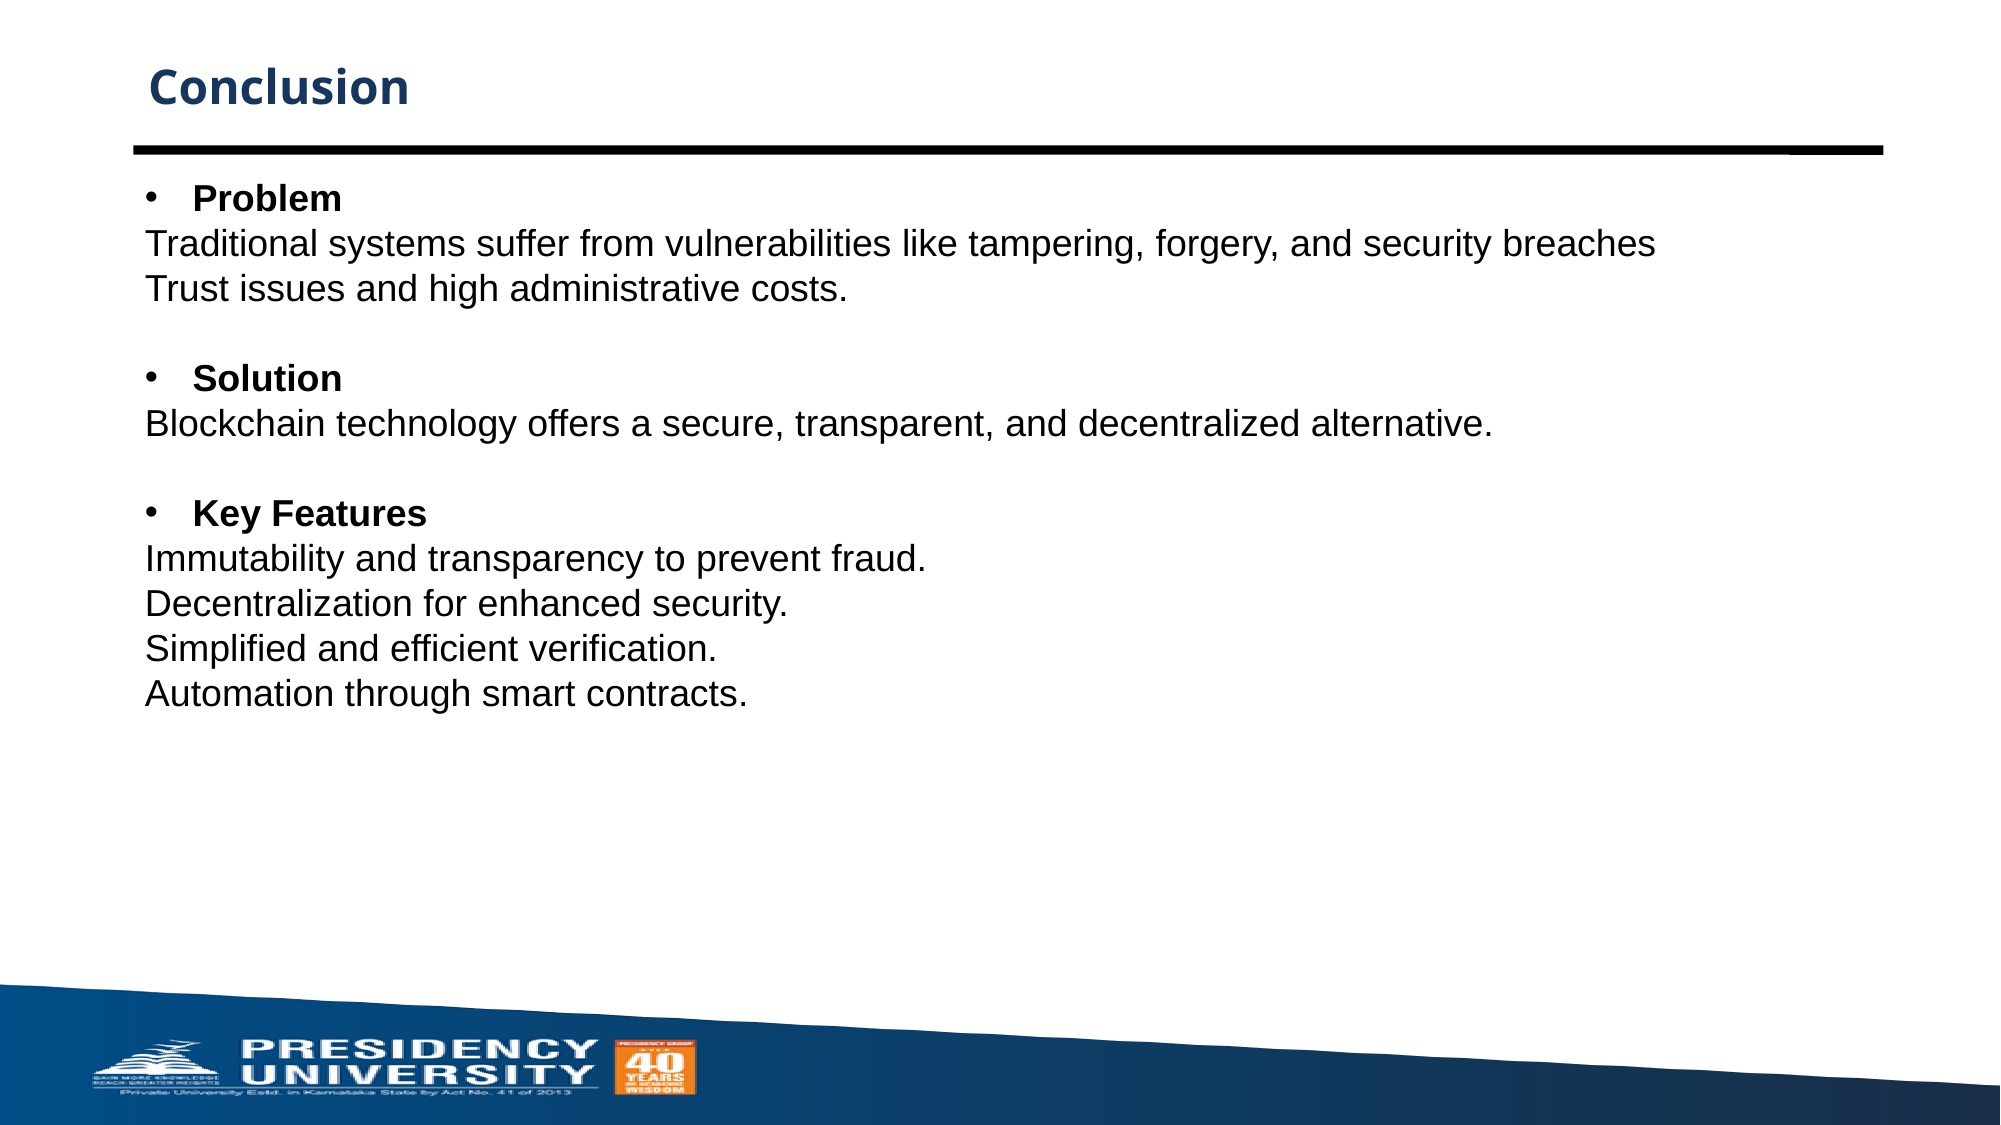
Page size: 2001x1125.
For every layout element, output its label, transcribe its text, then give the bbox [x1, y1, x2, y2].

text_box Problem Traditional systems suffer from vulnerabilities like tampering, forgery, and security breaches Trust issues and high administrative costs. Solution Blockchain technology offers a secure, transparent, and decentralized alternative. Key Features Immutability and transparency to prevent fraud. Decentralization for enhanced security. Simplified and efficient verification. Automation through smart contracts. [130, 166, 1884, 1000]
text_box Conclusion [133, 45, 1884, 125]
picture [0, 982, 2000, 1125]
